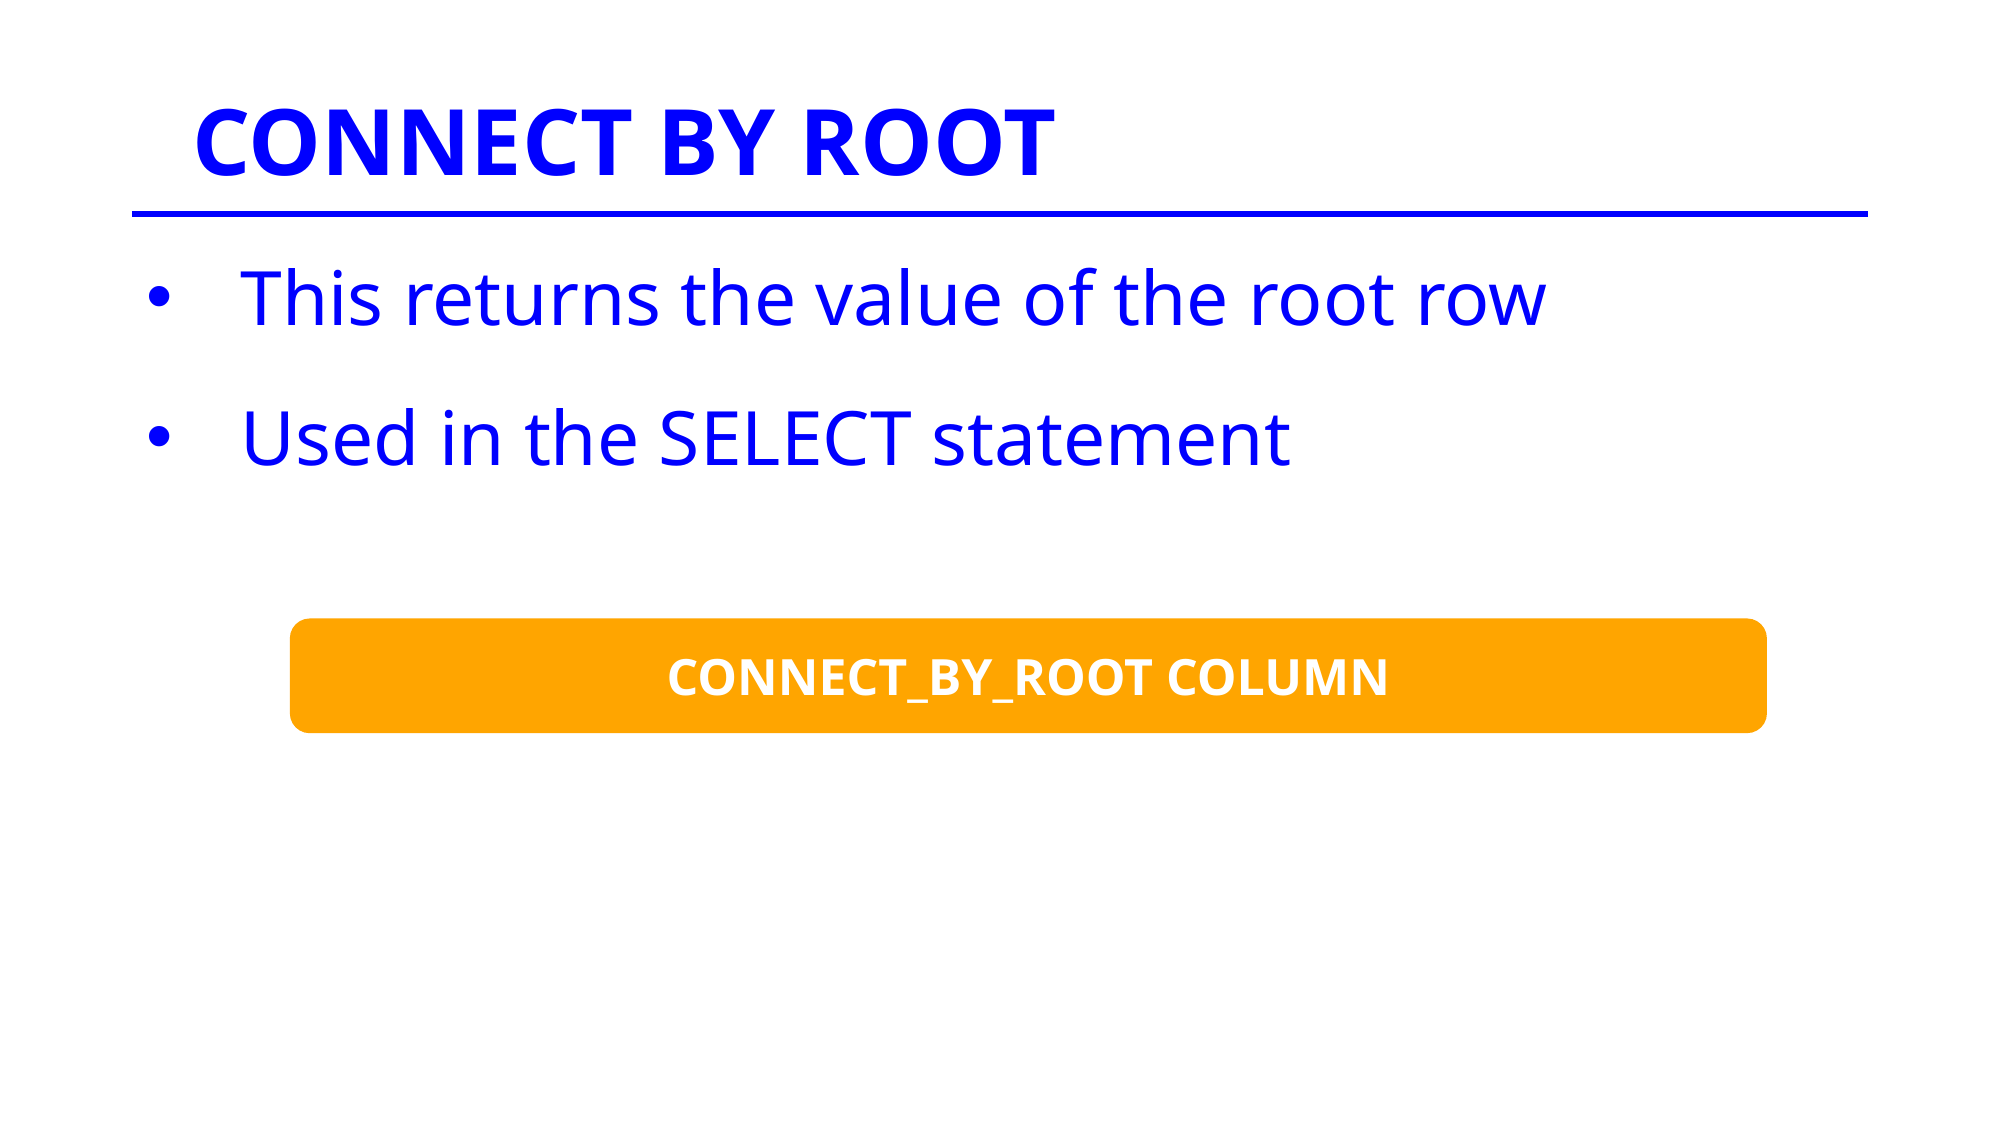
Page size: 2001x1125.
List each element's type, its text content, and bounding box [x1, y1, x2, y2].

text_box Used in the SELECT statement [131, 382, 1767, 474]
text_box This returns the value of the root row [131, 242, 1767, 334]
text_box CONNECT BY ROOT [177, 75, 1813, 193]
text_box CONNECT_BY_ROOT COLUMN [289, 618, 1767, 734]
